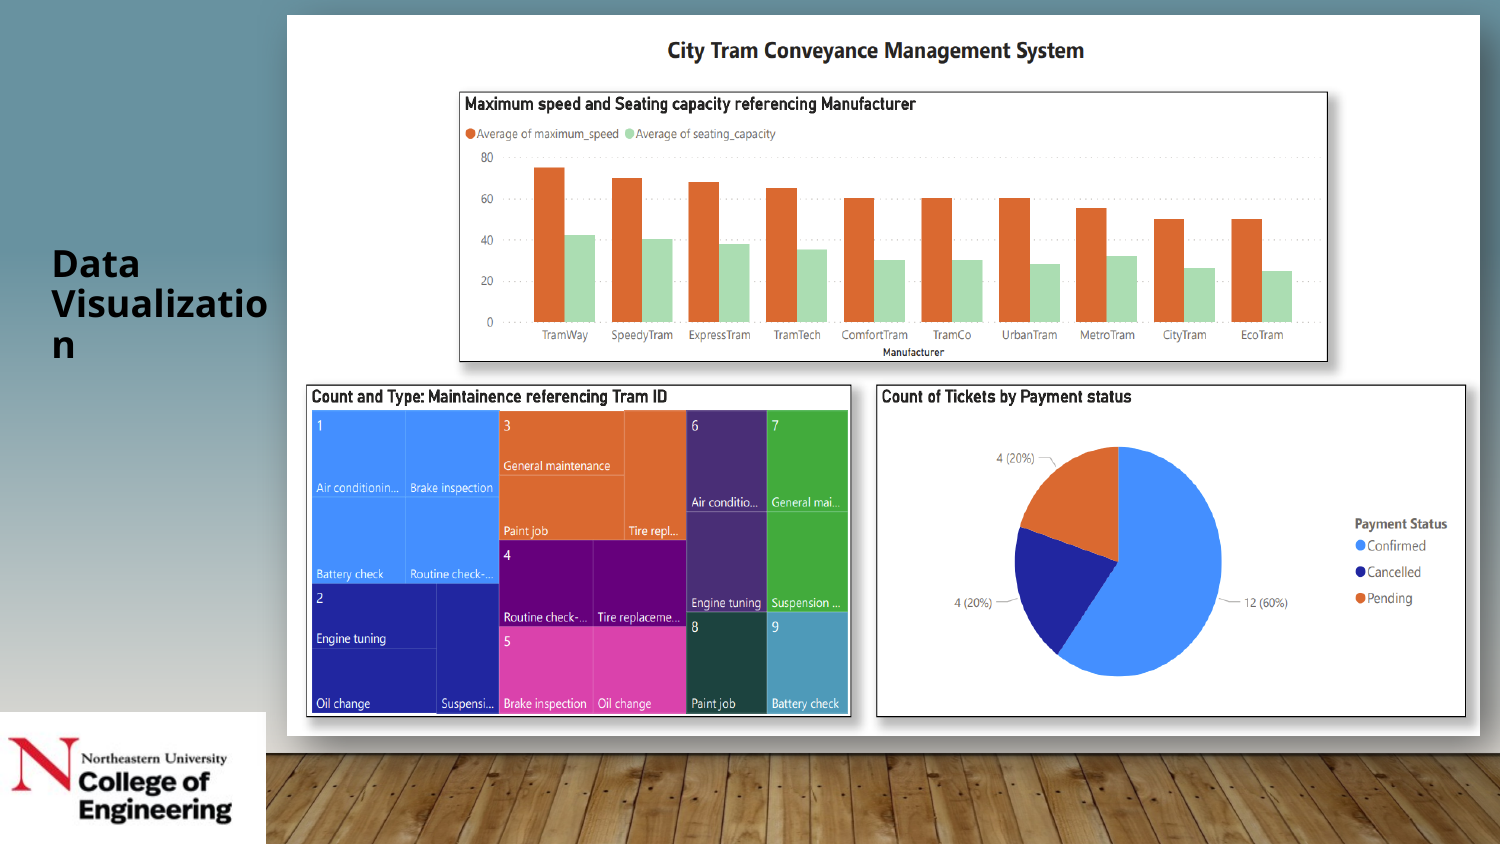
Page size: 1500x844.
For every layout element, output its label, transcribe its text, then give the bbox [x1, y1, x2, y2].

text_box Data Visualization [36, 221, 269, 390]
picture [287, 15, 1480, 736]
picture [0, 712, 1500, 844]
